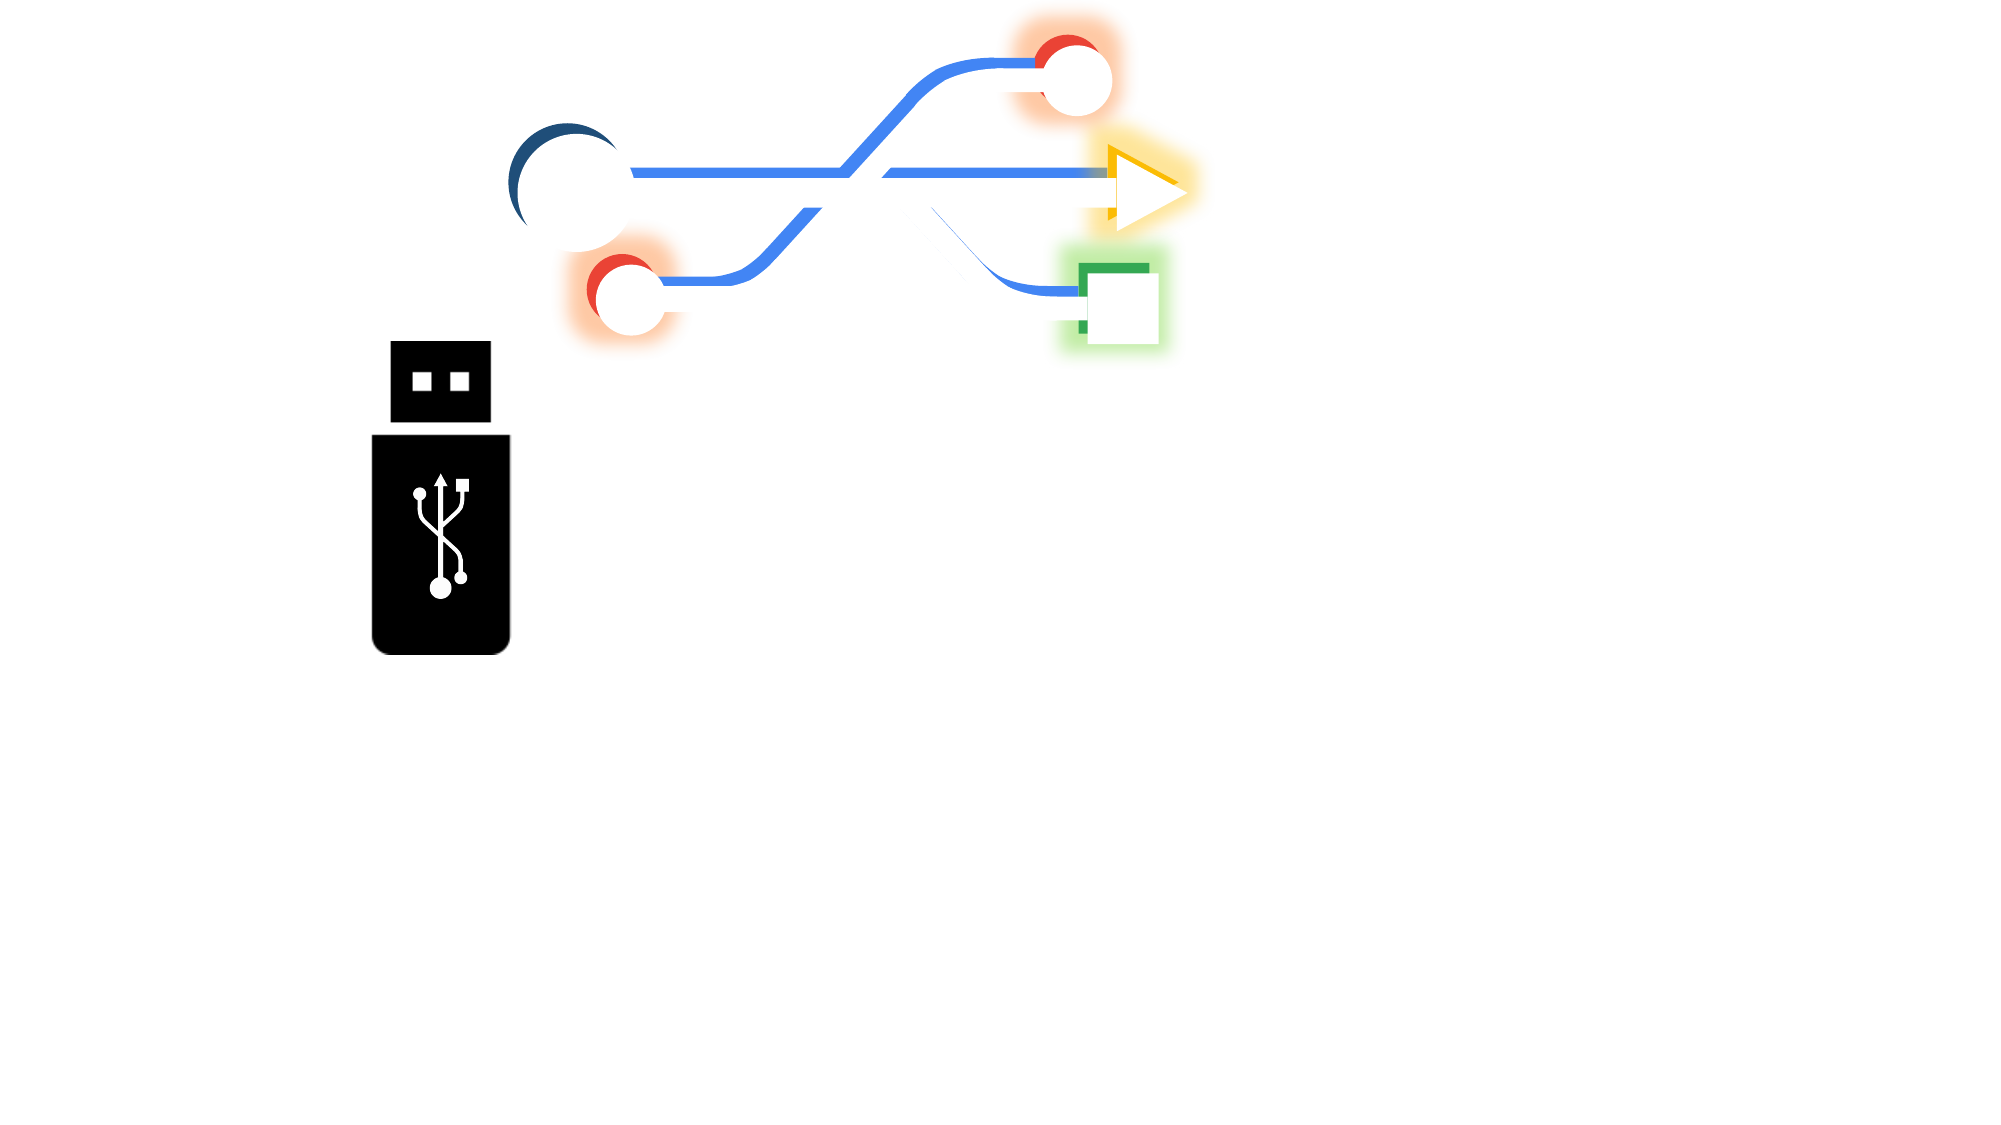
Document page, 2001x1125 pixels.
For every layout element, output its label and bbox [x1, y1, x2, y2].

text_box [703, 0, 1003, 530]
text_box [693, 0, 703, 520]
picture [294, 341, 607, 655]
